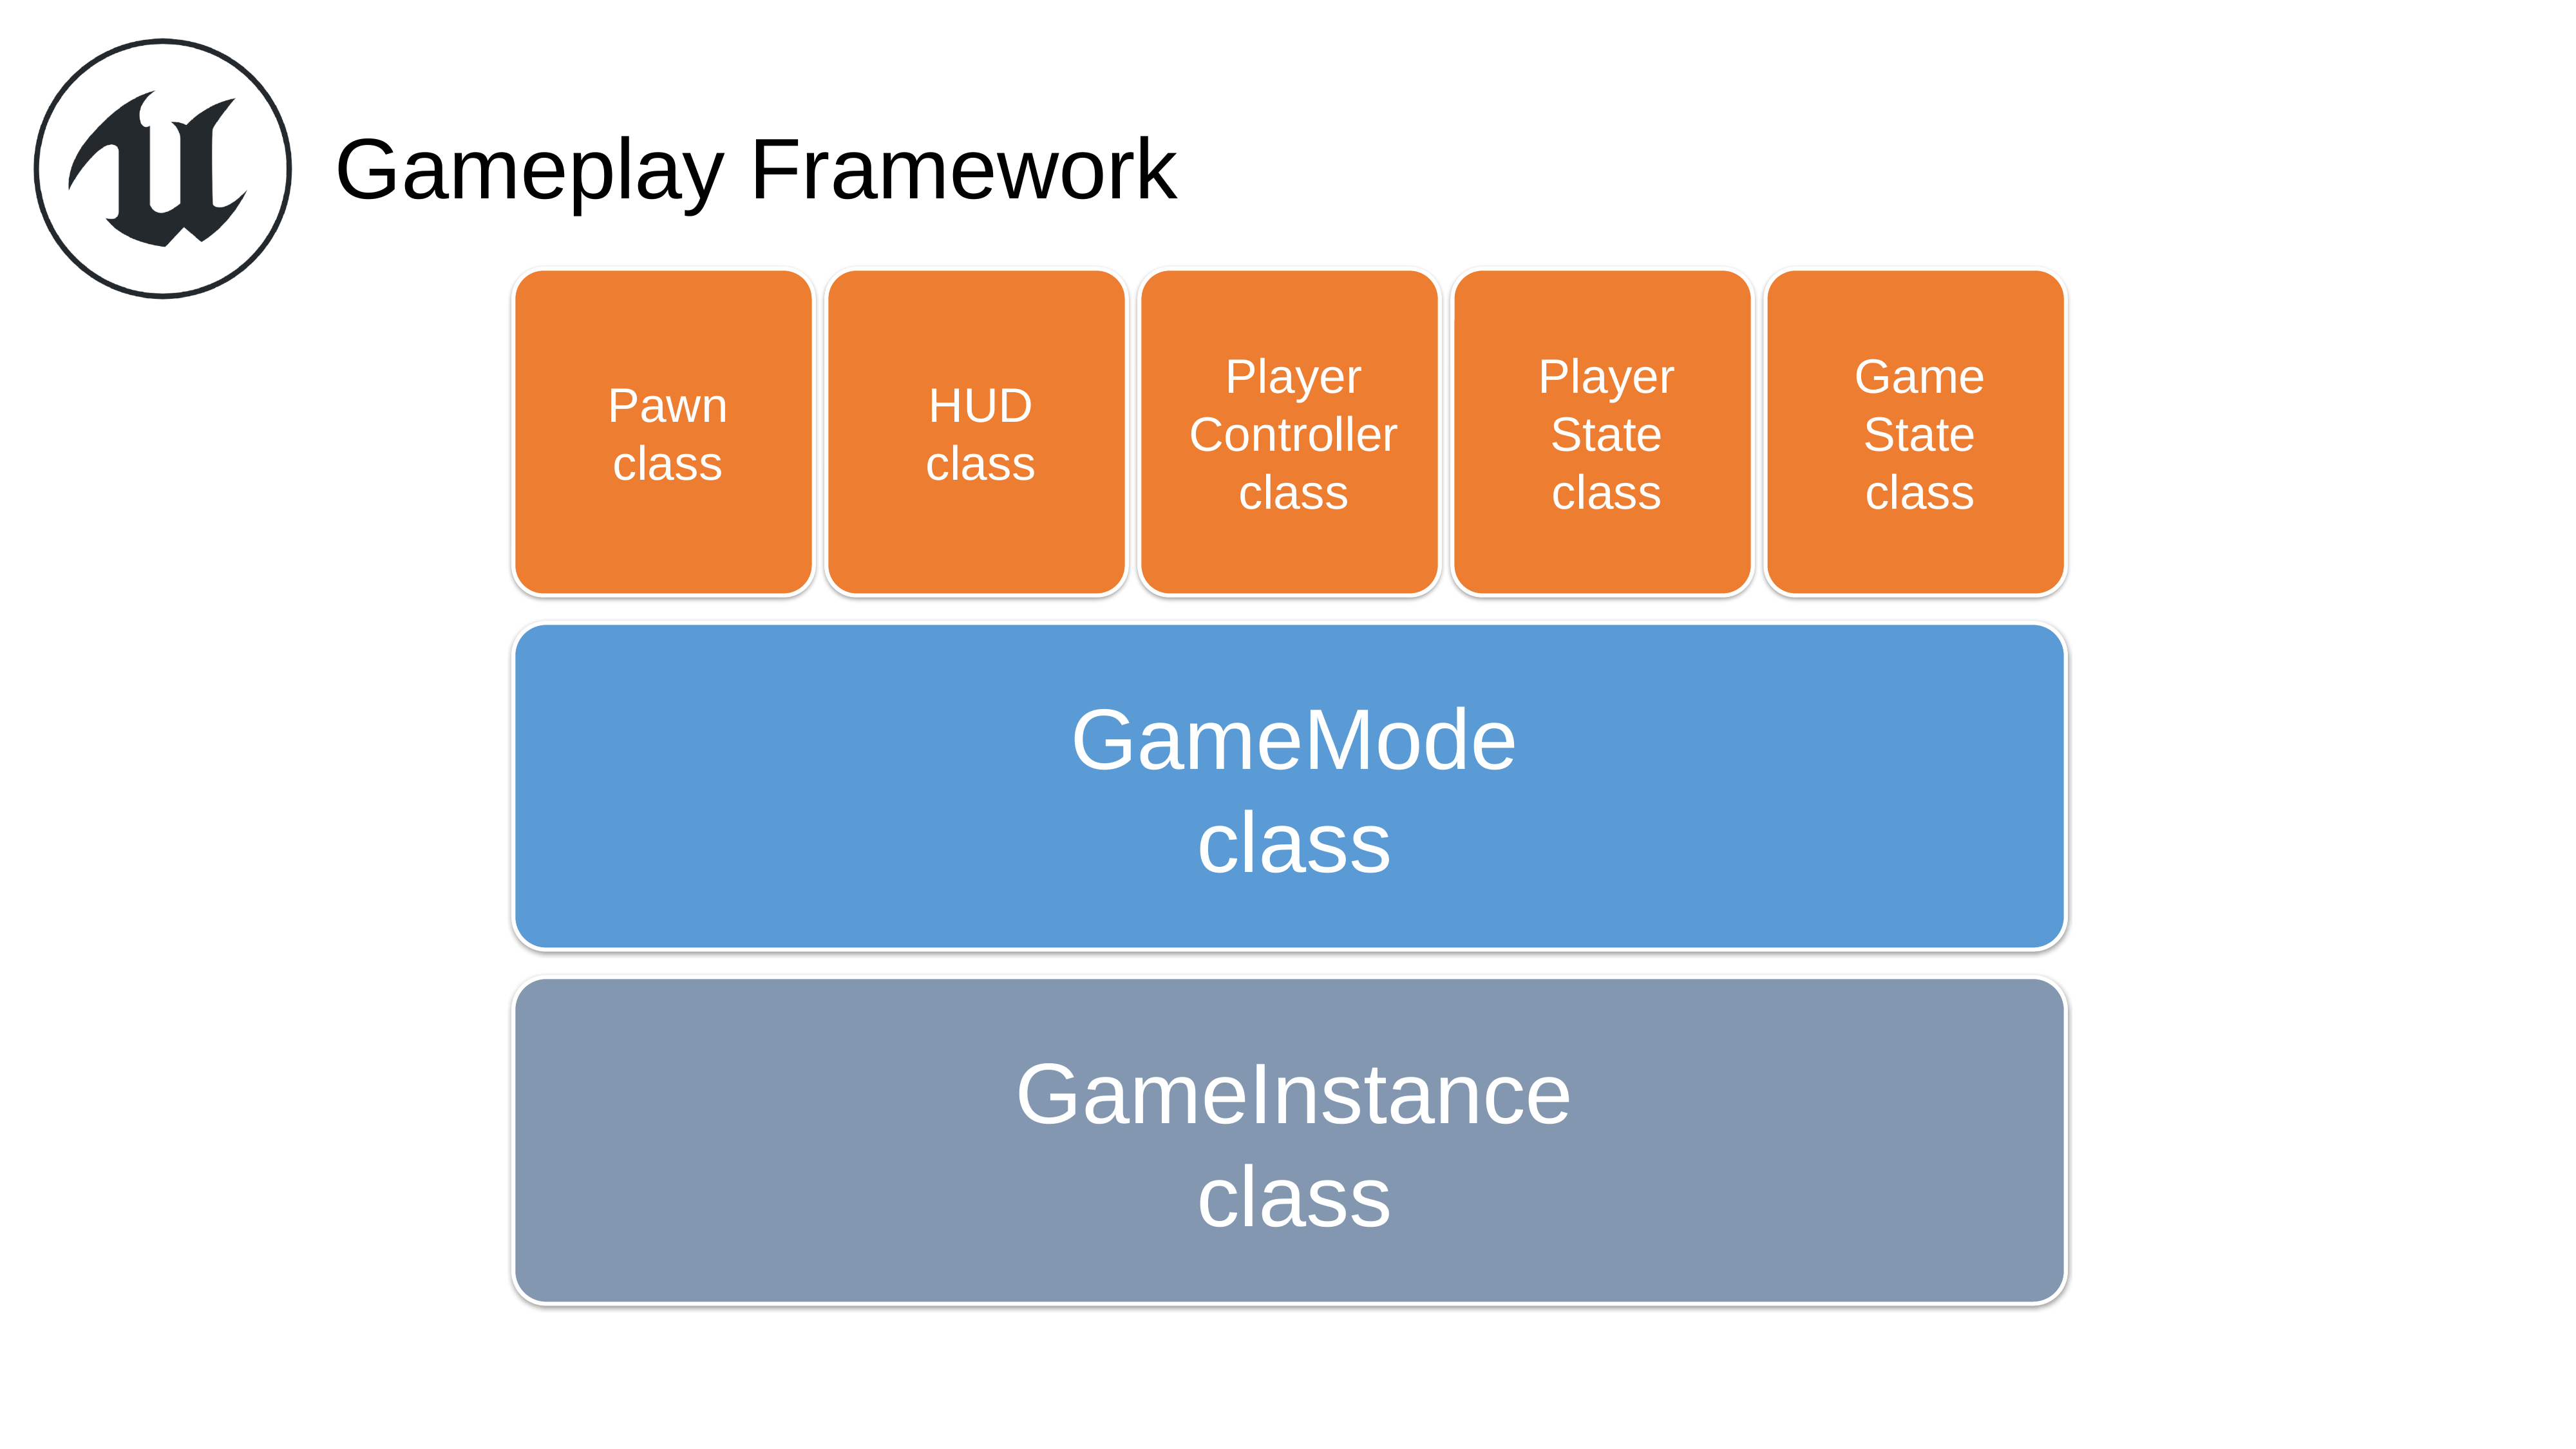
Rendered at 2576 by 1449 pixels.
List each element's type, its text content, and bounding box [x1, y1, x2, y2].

picture [24, 28, 302, 313]
text_box Gameplay Framework [315, 103, 2488, 227]
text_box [512, 268, 2067, 1305]
